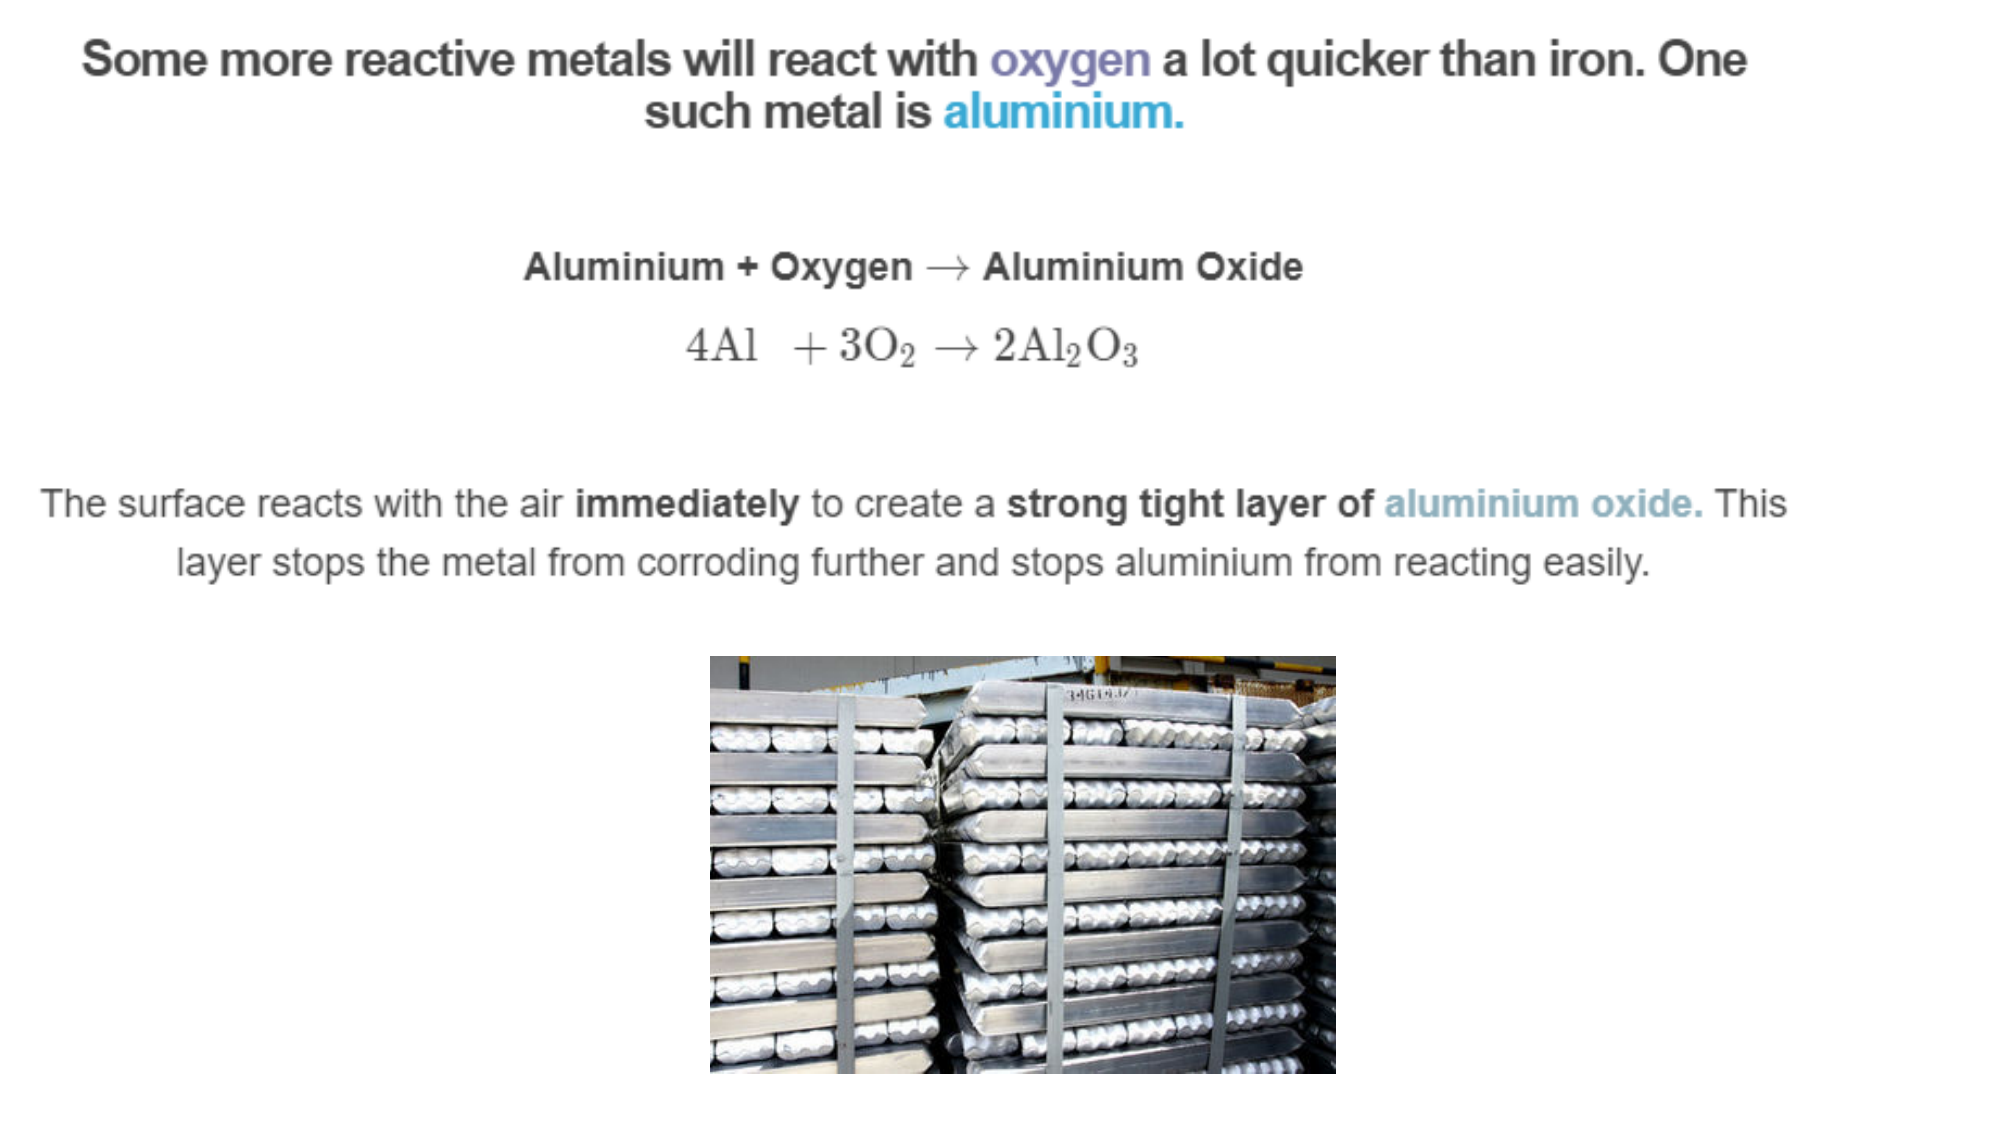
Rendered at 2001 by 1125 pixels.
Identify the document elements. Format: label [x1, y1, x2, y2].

picture [710, 656, 1336, 1074]
picture [24, 20, 1809, 612]
